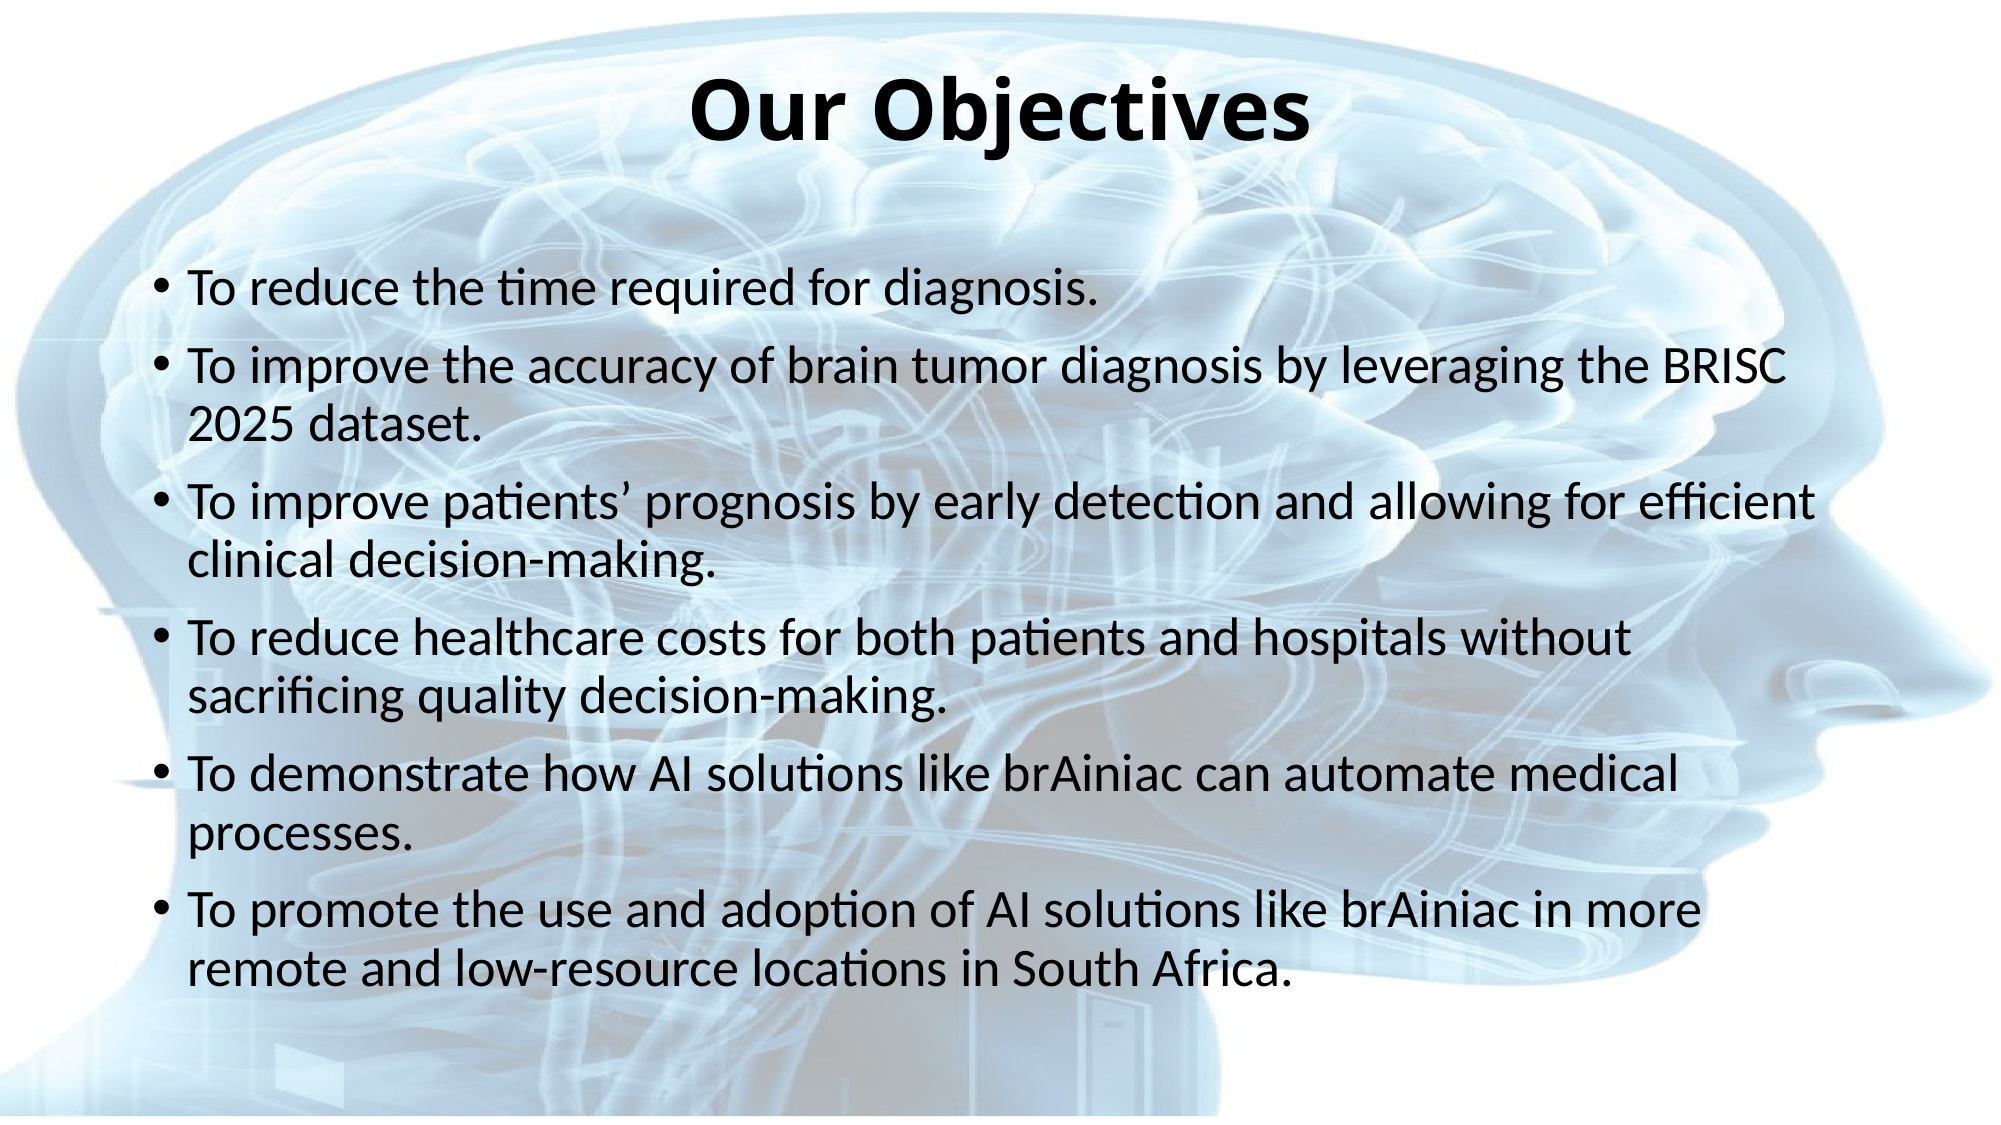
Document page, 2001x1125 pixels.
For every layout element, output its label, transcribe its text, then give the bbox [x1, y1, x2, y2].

list To reduce the time required for diagnosis. To improve the accuracy of brain tumor diagnosis by leveraging the BRISC 2025 dataset. To improve patients’ prognosis by early detection and allowing for efficient clinical decision-making. To reduce healthcare costs for both patients and hospitals without sacrificing quality decision-making. To demonstrate how AI solutions like brAiniac can automate medical processes. To promote the use and adoption of AI solutions like brAiniac in more remote and low-resource locations in South Africa. [137, 167, 1863, 1014]
picture [0, 0, 2001, 1125]
title Our Objectives [137, 59, 1863, 167]
